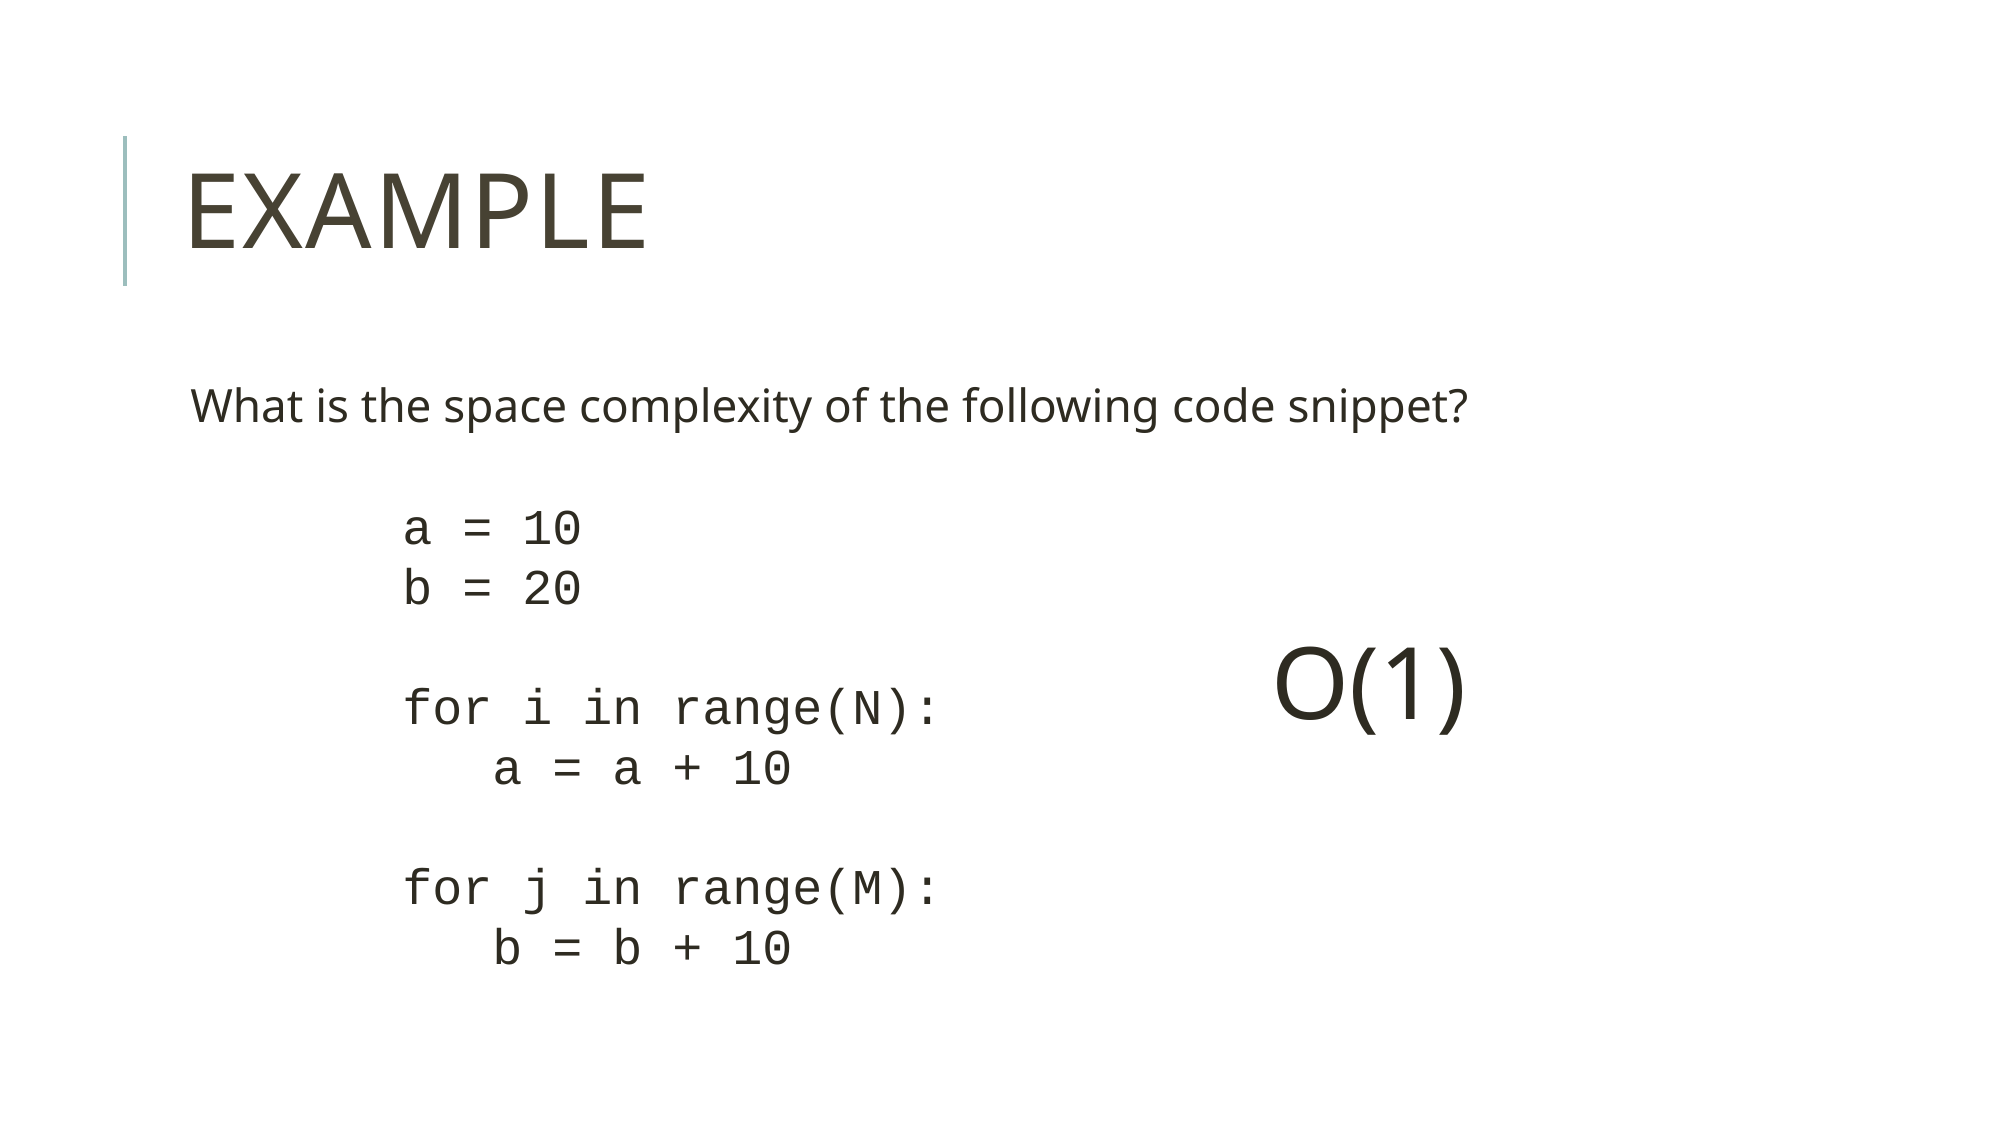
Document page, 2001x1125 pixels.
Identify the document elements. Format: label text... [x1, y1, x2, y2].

title Example [168, 96, 1763, 342]
text_box a = 10 b = 20 for i in range(N): a = a + 10 for j in range(M): b = b + 10 [387, 487, 1188, 983]
text_box O(1) [1162, 612, 1575, 748]
list What is the space complexity of the following code snippet? [168, 375, 1763, 1035]
